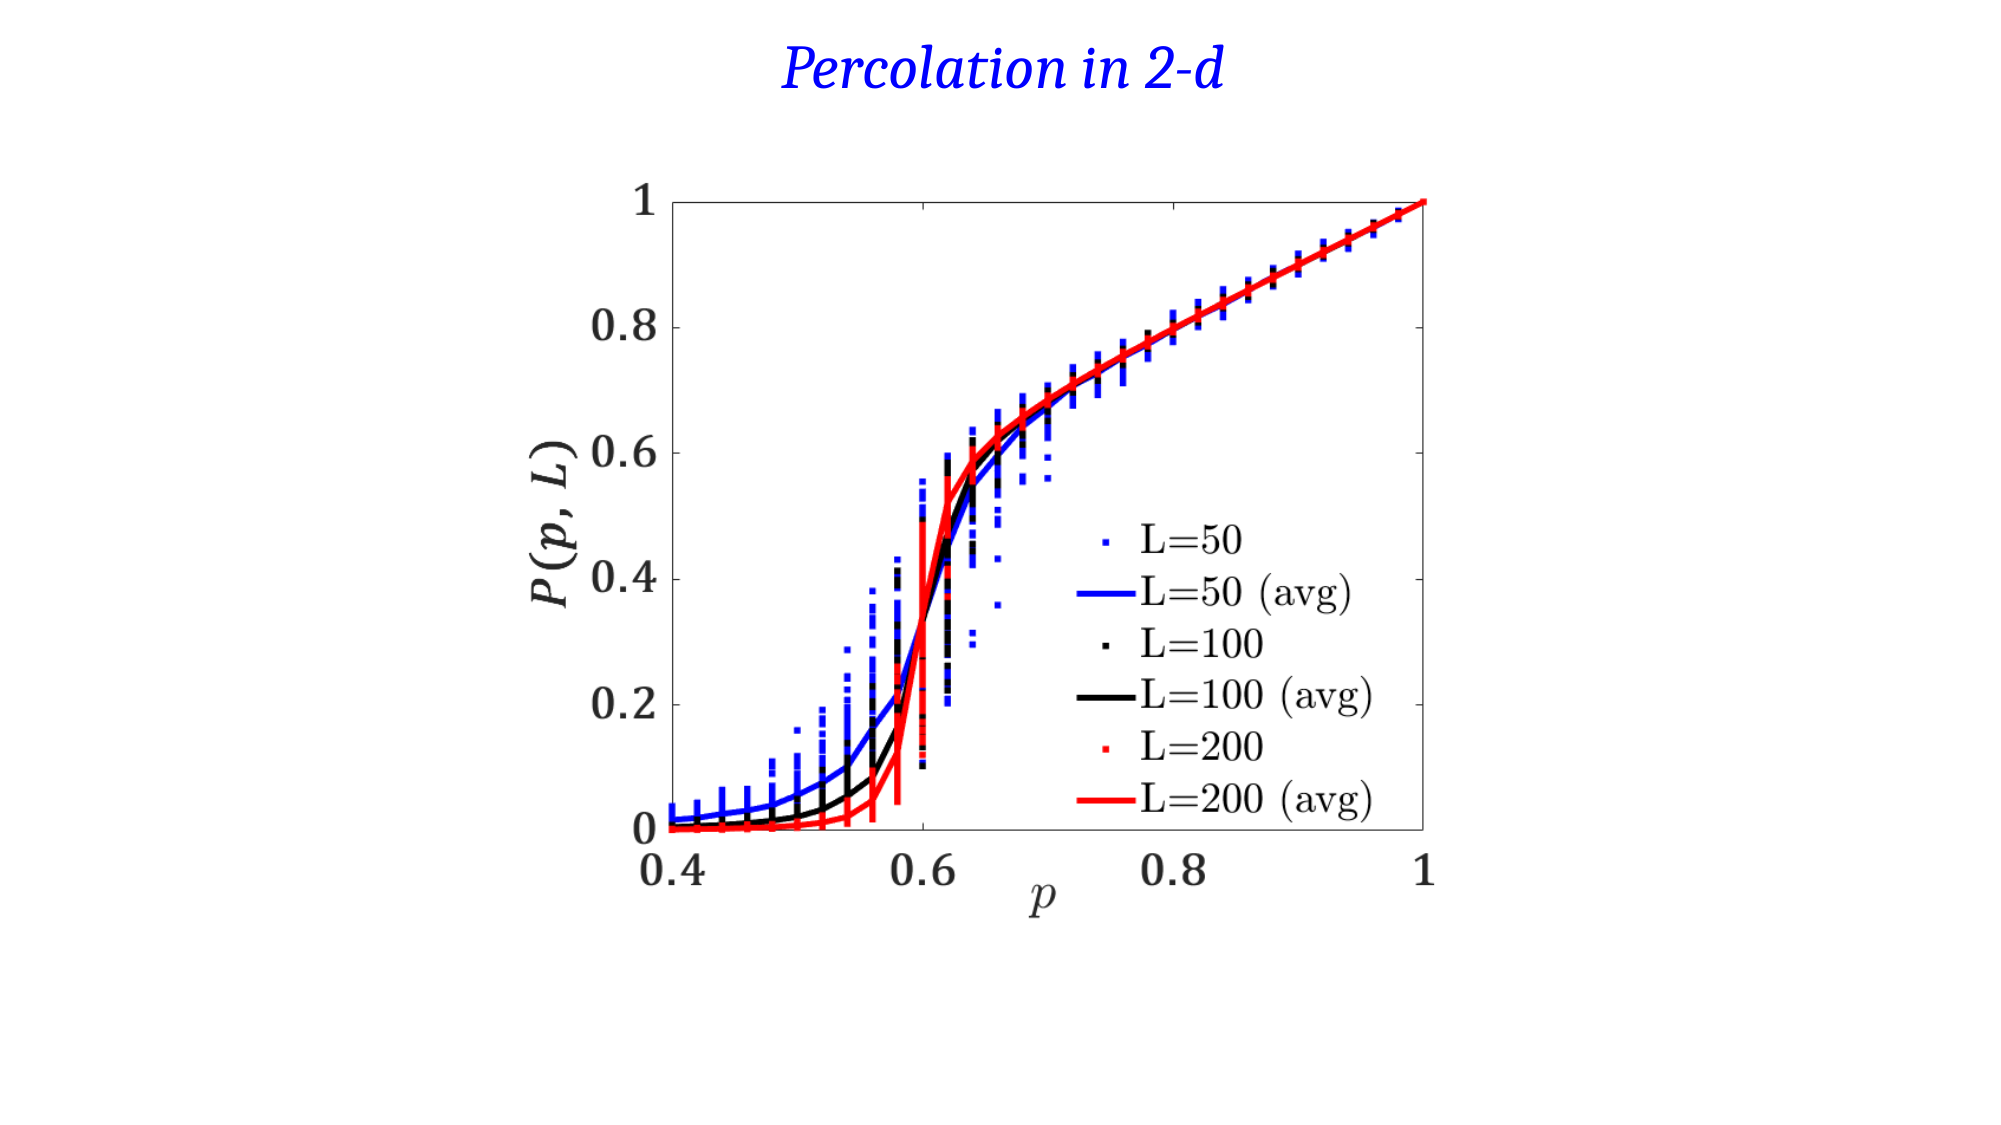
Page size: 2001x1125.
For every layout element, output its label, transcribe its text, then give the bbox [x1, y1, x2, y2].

picture [515, 150, 1485, 975]
text_box Percolation in 2-d [290, 19, 1717, 109]
